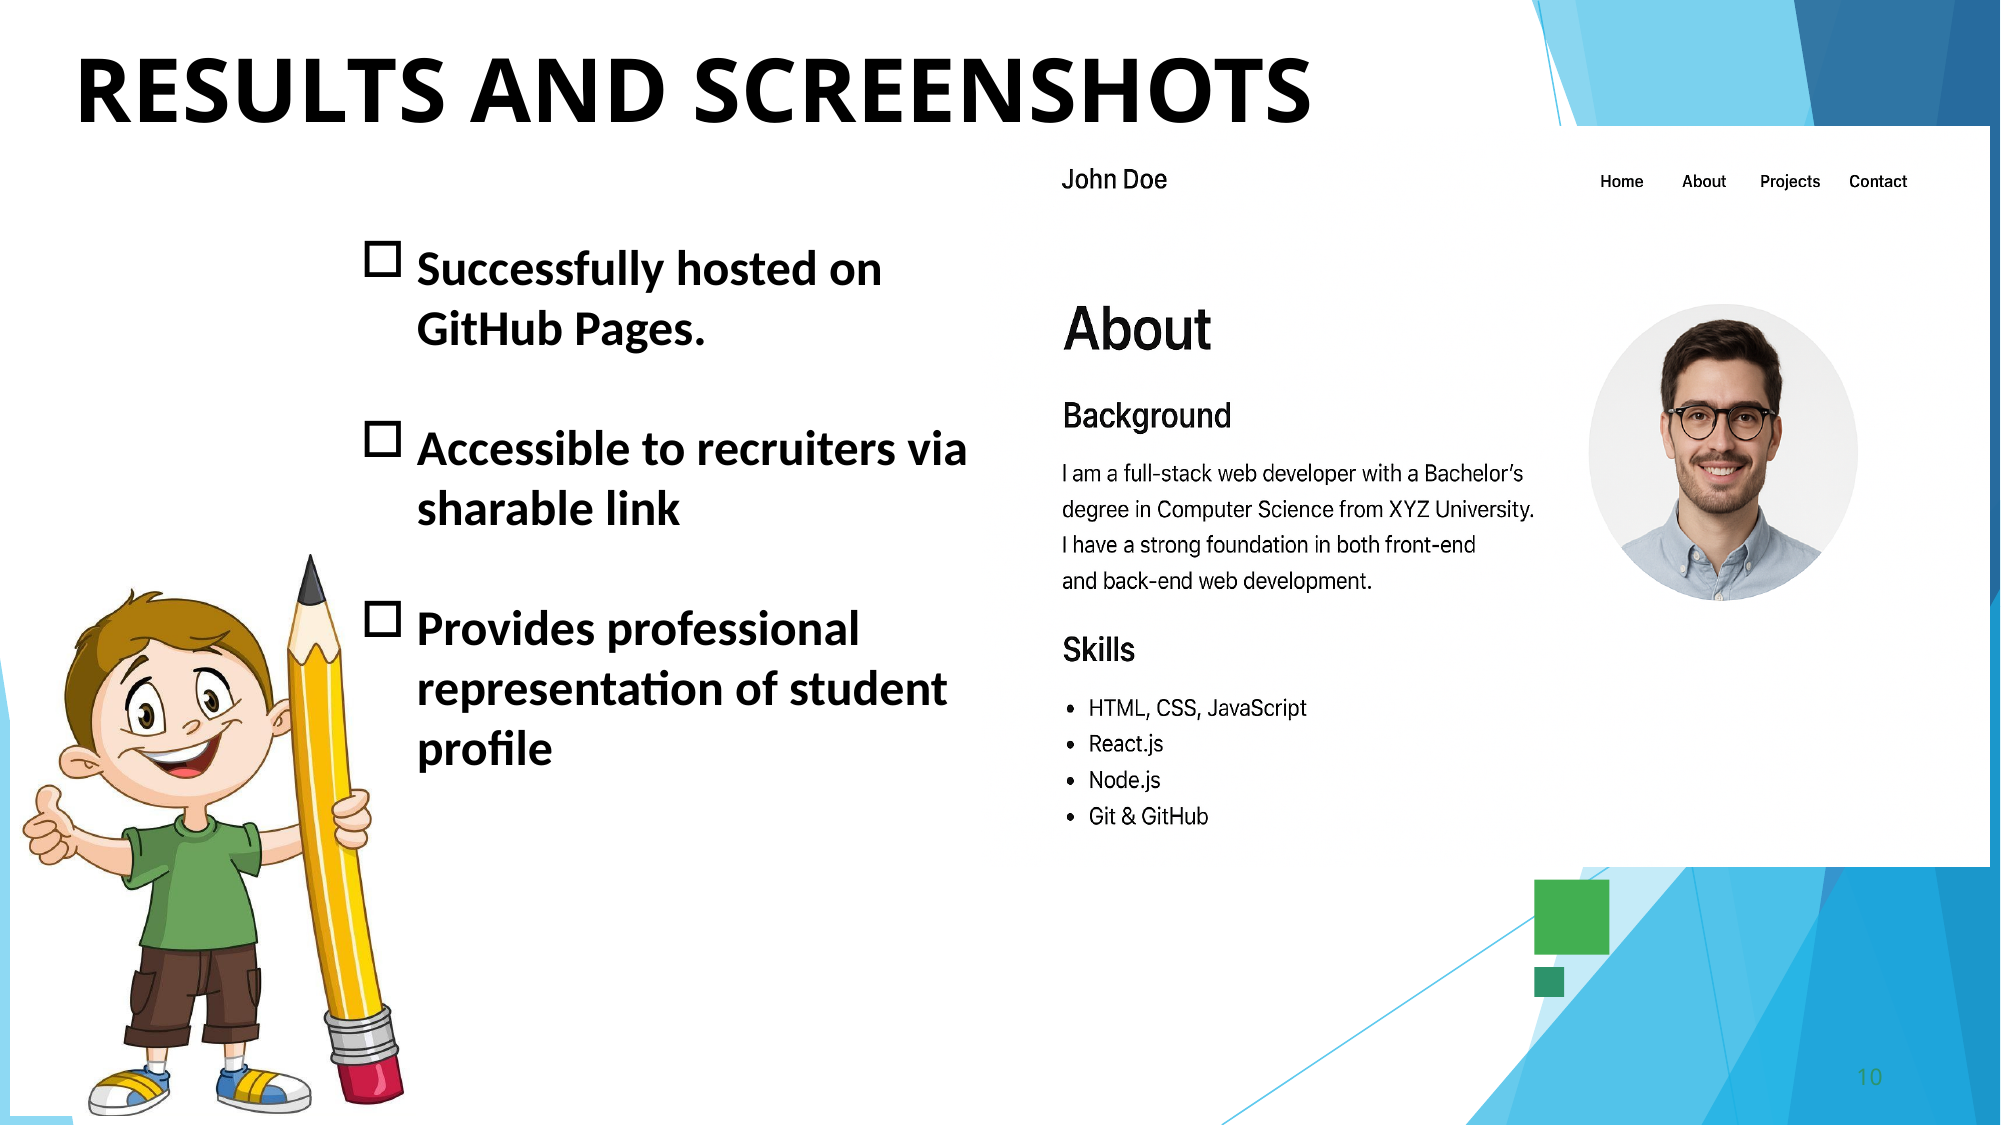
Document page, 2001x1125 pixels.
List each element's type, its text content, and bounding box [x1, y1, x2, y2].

text_box Successfully hosted on GitHub Pages. Accessible to recruiters via sharable link Provides professional representation of student profile [345, 228, 976, 578]
title RESULTS AND SCREENSHOTS [71, 30, 1513, 218]
picture [981, 126, 1990, 868]
picture [10, 554, 416, 1116]
text_box [1534, 879, 1610, 955]
text_box [1534, 967, 1565, 997]
text_box [1849, 1061, 1888, 1095]
